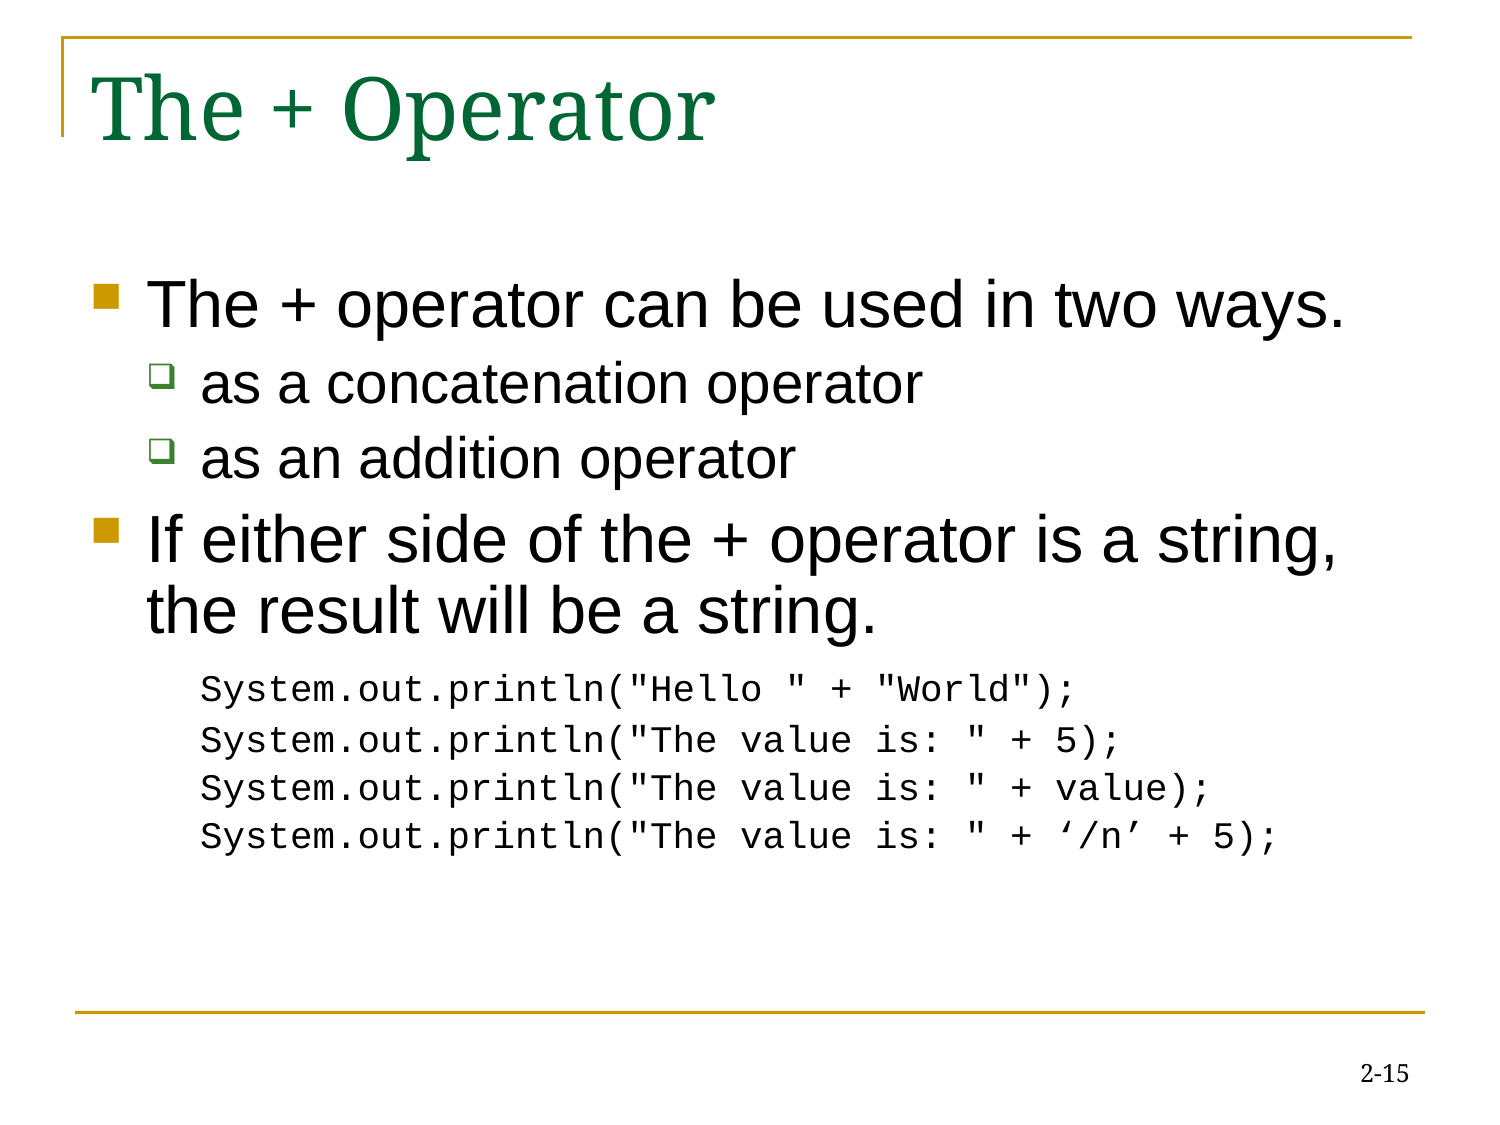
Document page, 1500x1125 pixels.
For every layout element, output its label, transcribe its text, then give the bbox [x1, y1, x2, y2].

slide_number 2-15 [1074, 1023, 1426, 1100]
list The + operator can be used in two ways. as a concatenation operator as an addition operator If either side of the + operator is a string, the result will be a string. System.out.println("Hello " + "World"); System.out.println("The value is: " + 5); System.out.println("The value is: " + value); System.out.println("The value is: " + ‘/n’ + 5); [74, 262, 1426, 1006]
title The + Operator [74, 45, 1426, 233]
